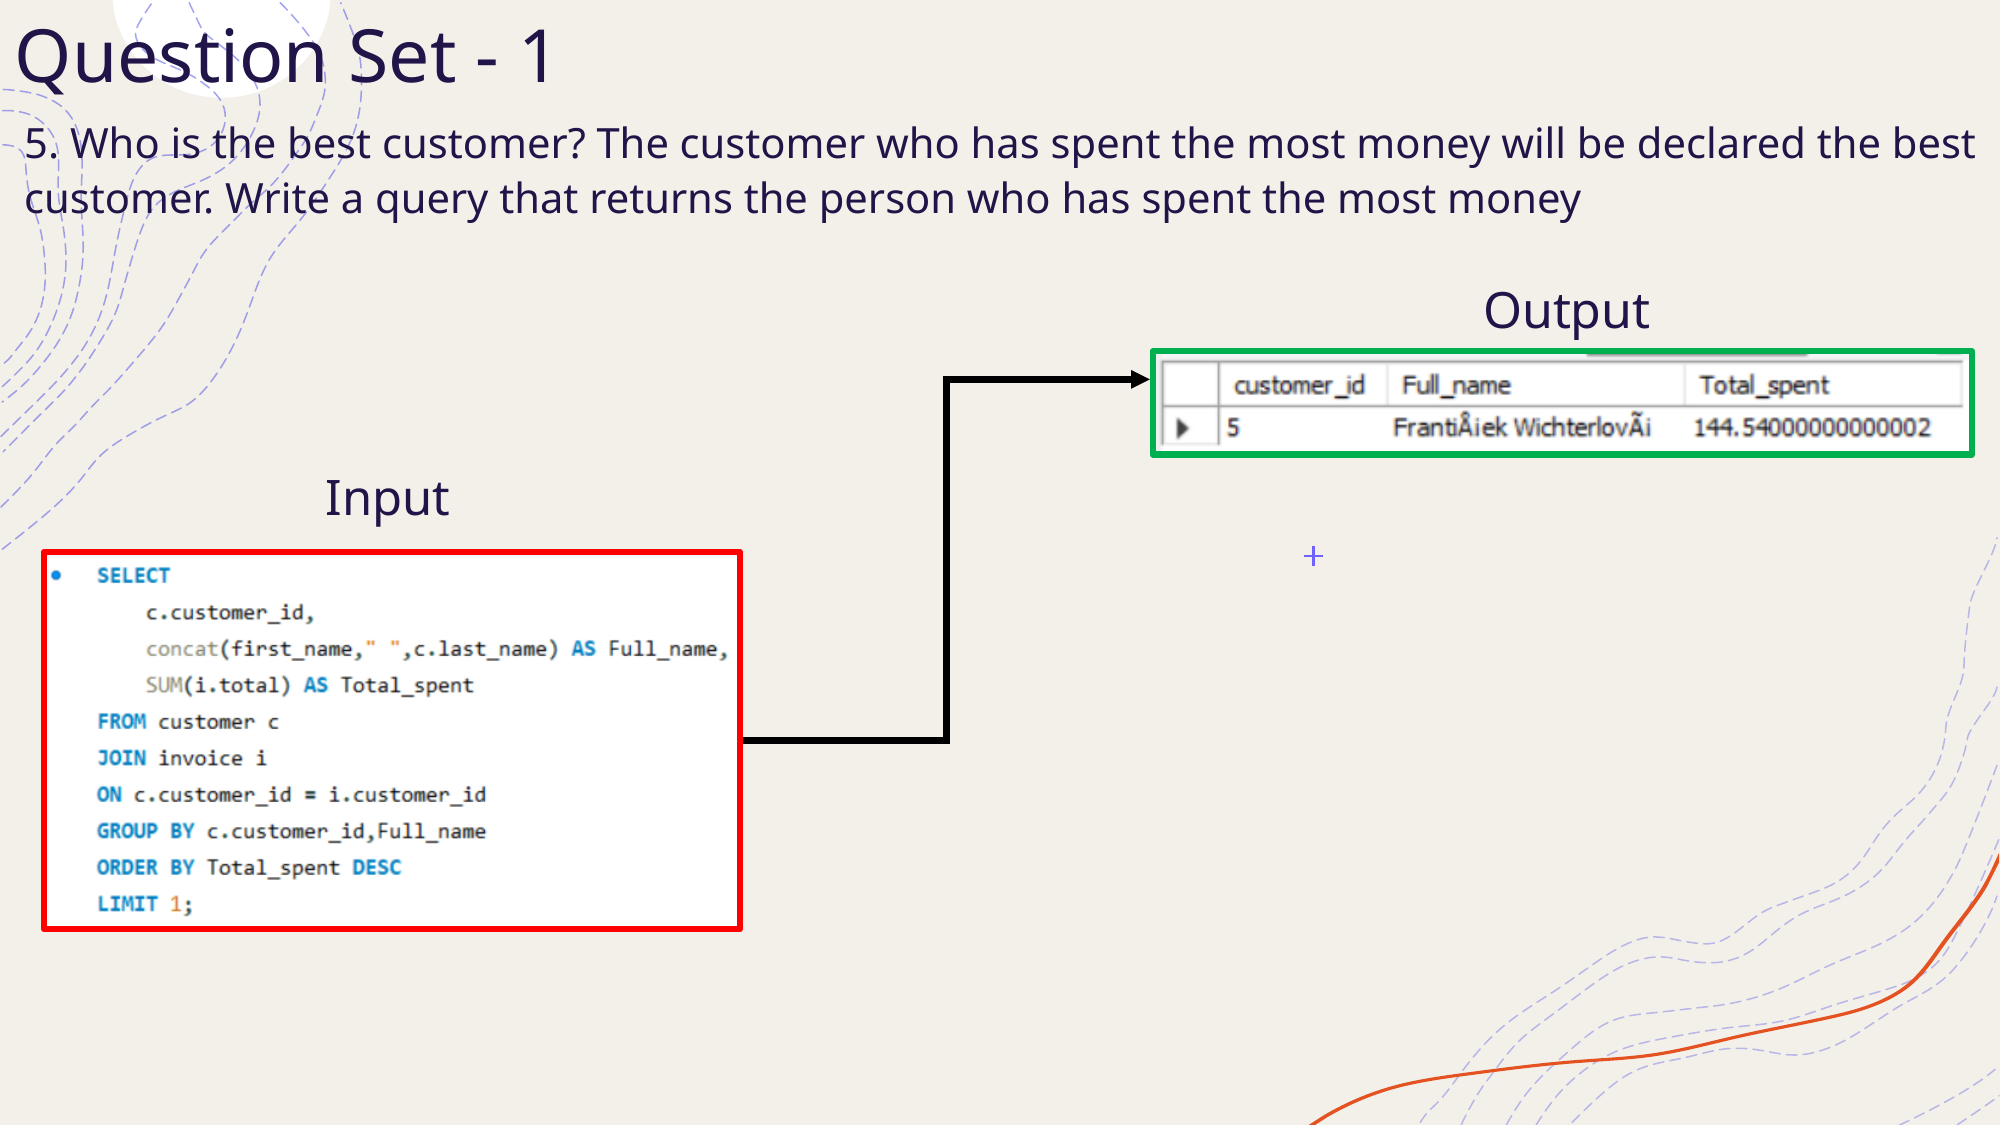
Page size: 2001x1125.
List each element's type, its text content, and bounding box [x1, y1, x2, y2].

text_box Output [1468, 269, 1670, 346]
picture [47, 554, 737, 926]
picture [1155, 354, 1969, 452]
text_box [736, 379, 1150, 741]
text_box Input [310, 457, 467, 533]
list 5. Who is the best customer? The customer who has spent the most money will be declared the best customer. Write a query that returns the person who has spent the most money [9, 104, 2000, 282]
title Question Set - 1 [0, 0, 647, 105]
